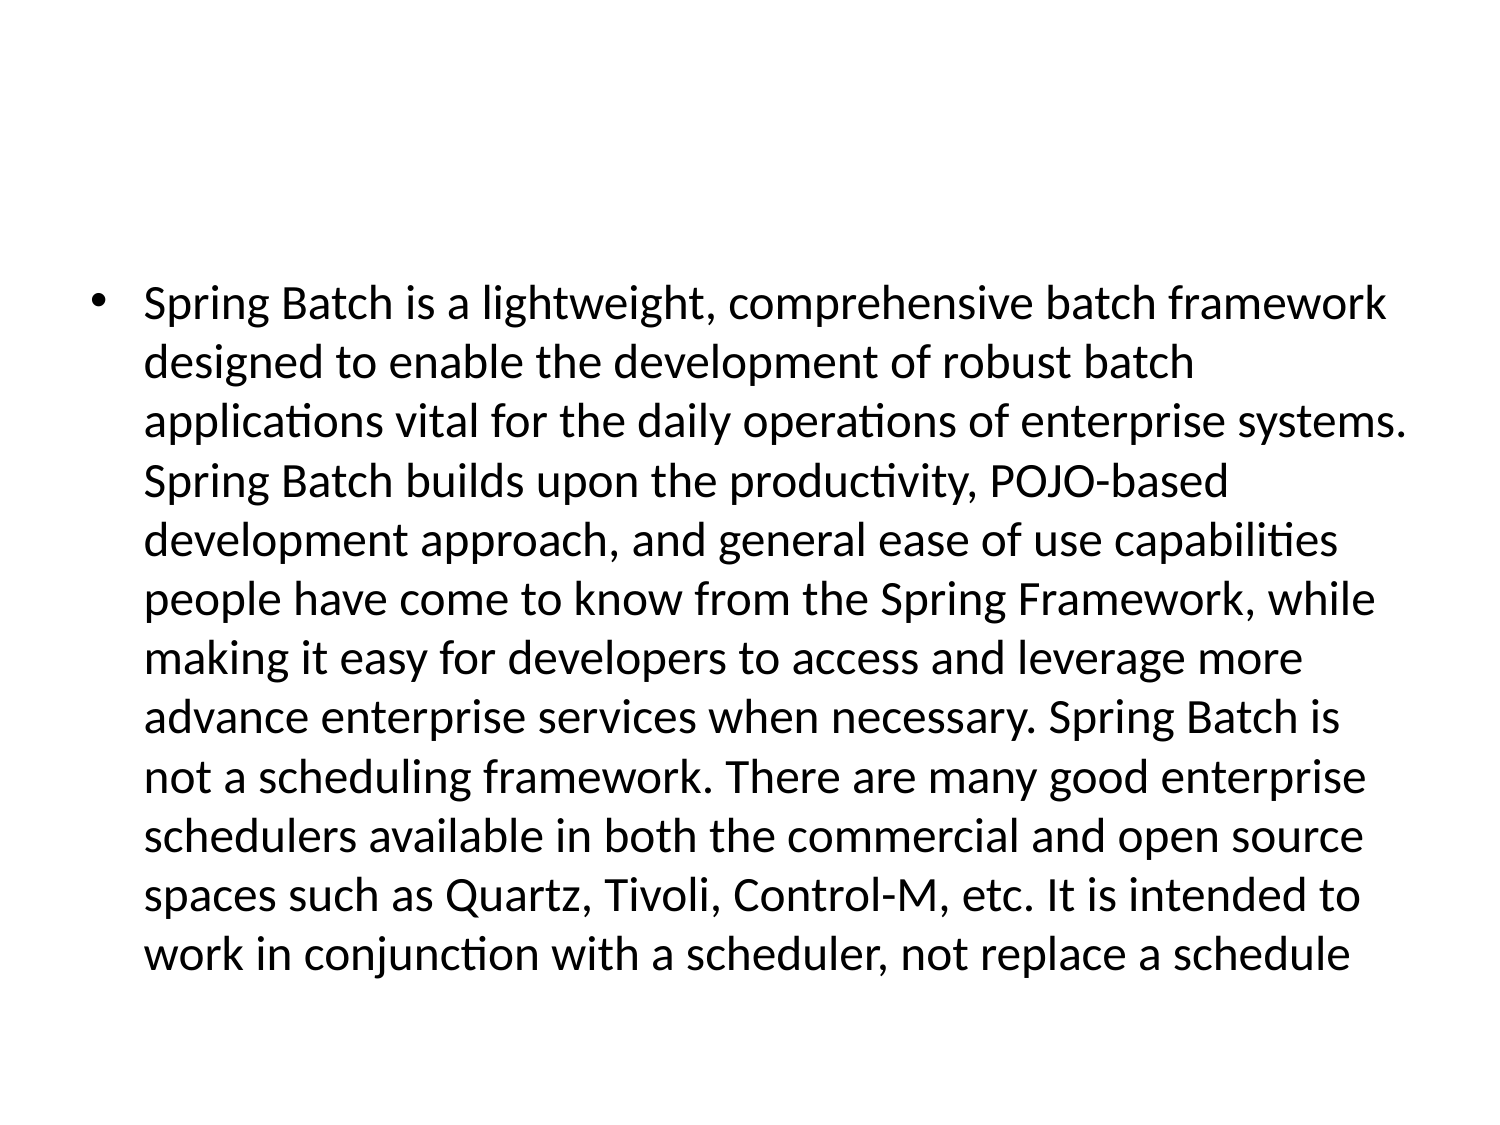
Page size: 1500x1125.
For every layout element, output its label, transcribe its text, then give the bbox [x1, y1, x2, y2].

list Spring Batch is a lightweight, comprehensive batch framework designed to enable the development of robust batch applications vital for the daily operations of enterprise systems. Spring Batch builds upon the productivity, POJO-based development approach, and general ease of use capabilities people have come to know from the Spring Framework, while making it easy for developers to access and leverage more advance enterprise services when necessary. Spring Batch is not a scheduling framework. There are many good enterprise schedulers available in both the commercial and open source spaces such as Quartz, Tivoli, Control-M, etc. It is intended to work in conjunction with a scheduler, not replace a schedule [75, 262, 1425, 1005]
